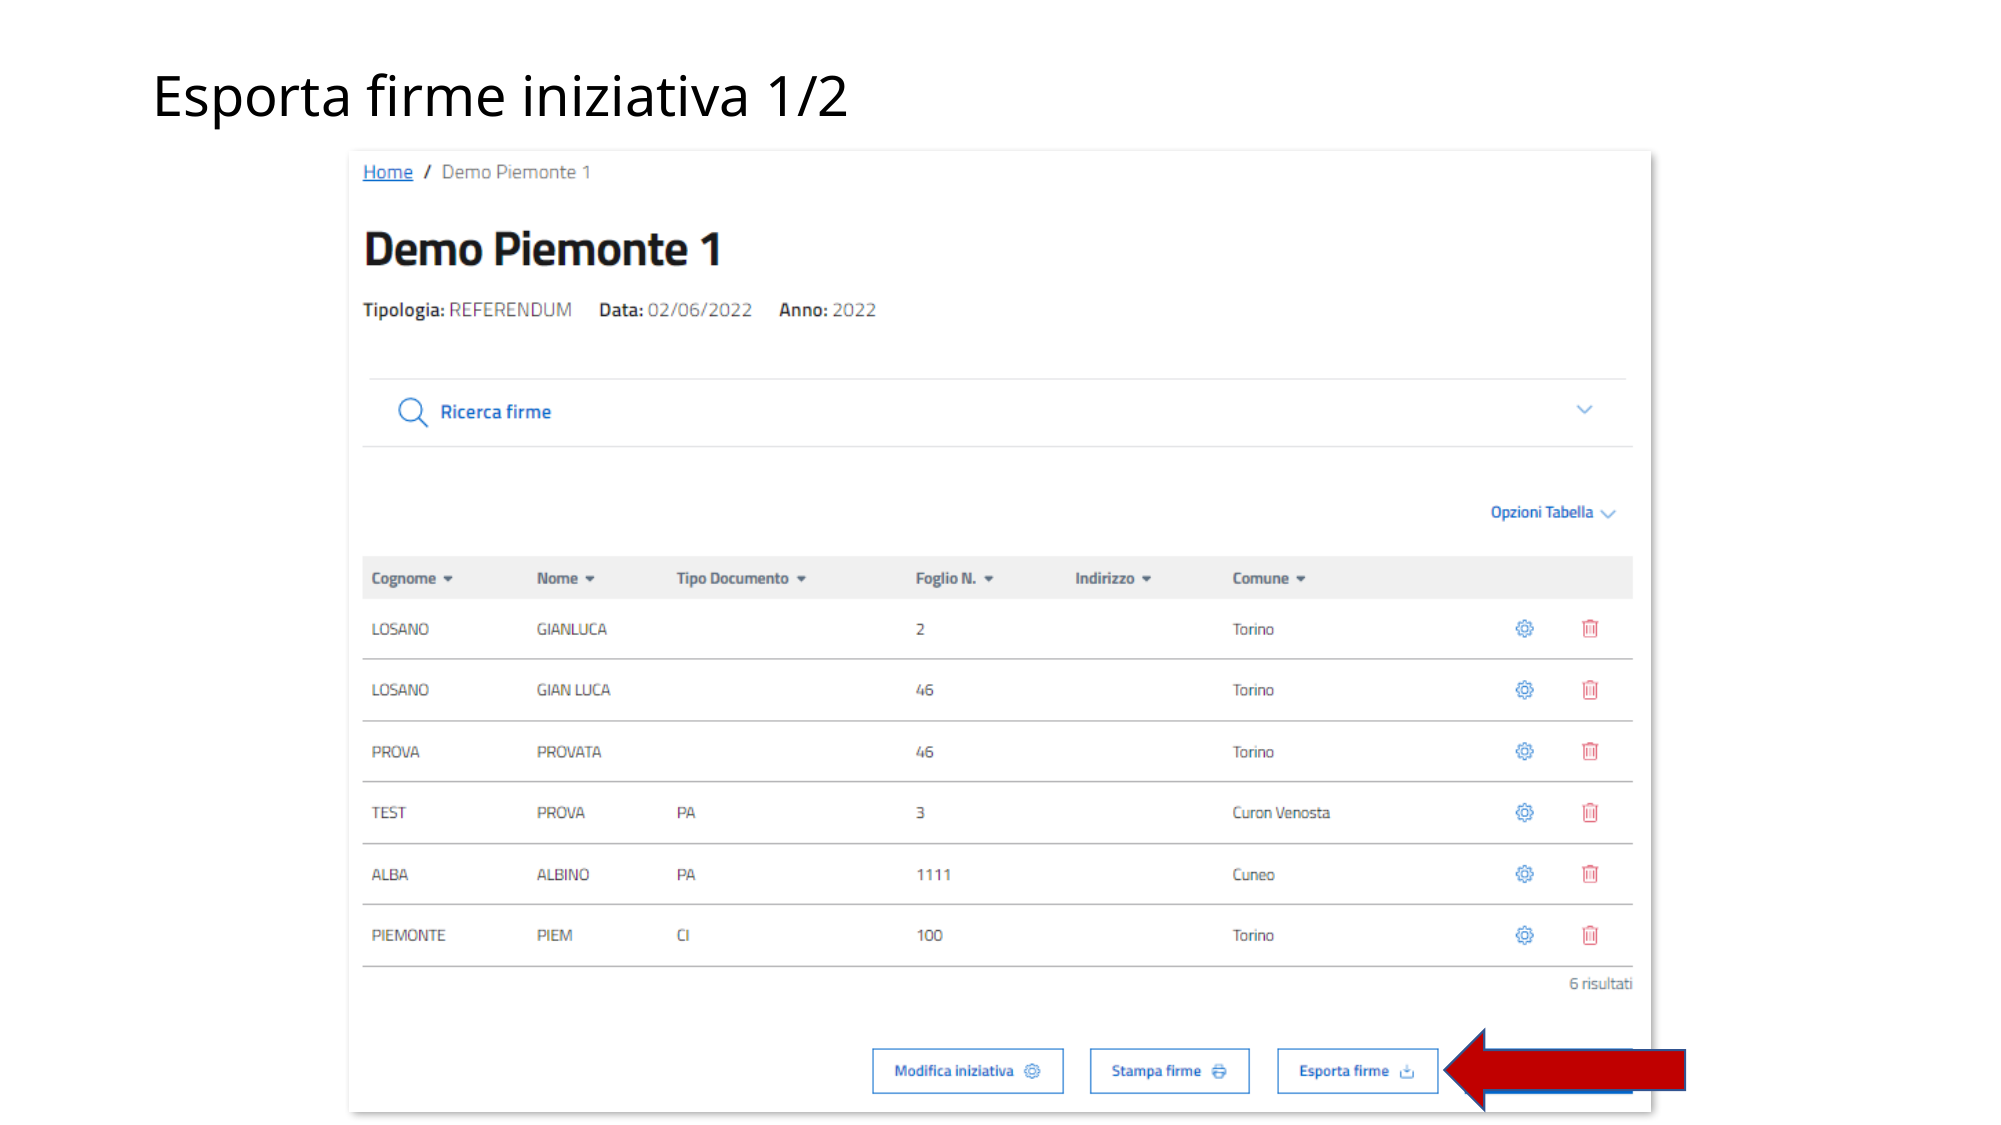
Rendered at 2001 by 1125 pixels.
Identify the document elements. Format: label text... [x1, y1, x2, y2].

text_box [1651, 1049, 1687, 1092]
title Esporta firme iniziativa 1/2 [137, 59, 1863, 204]
picture [349, 151, 1651, 1112]
